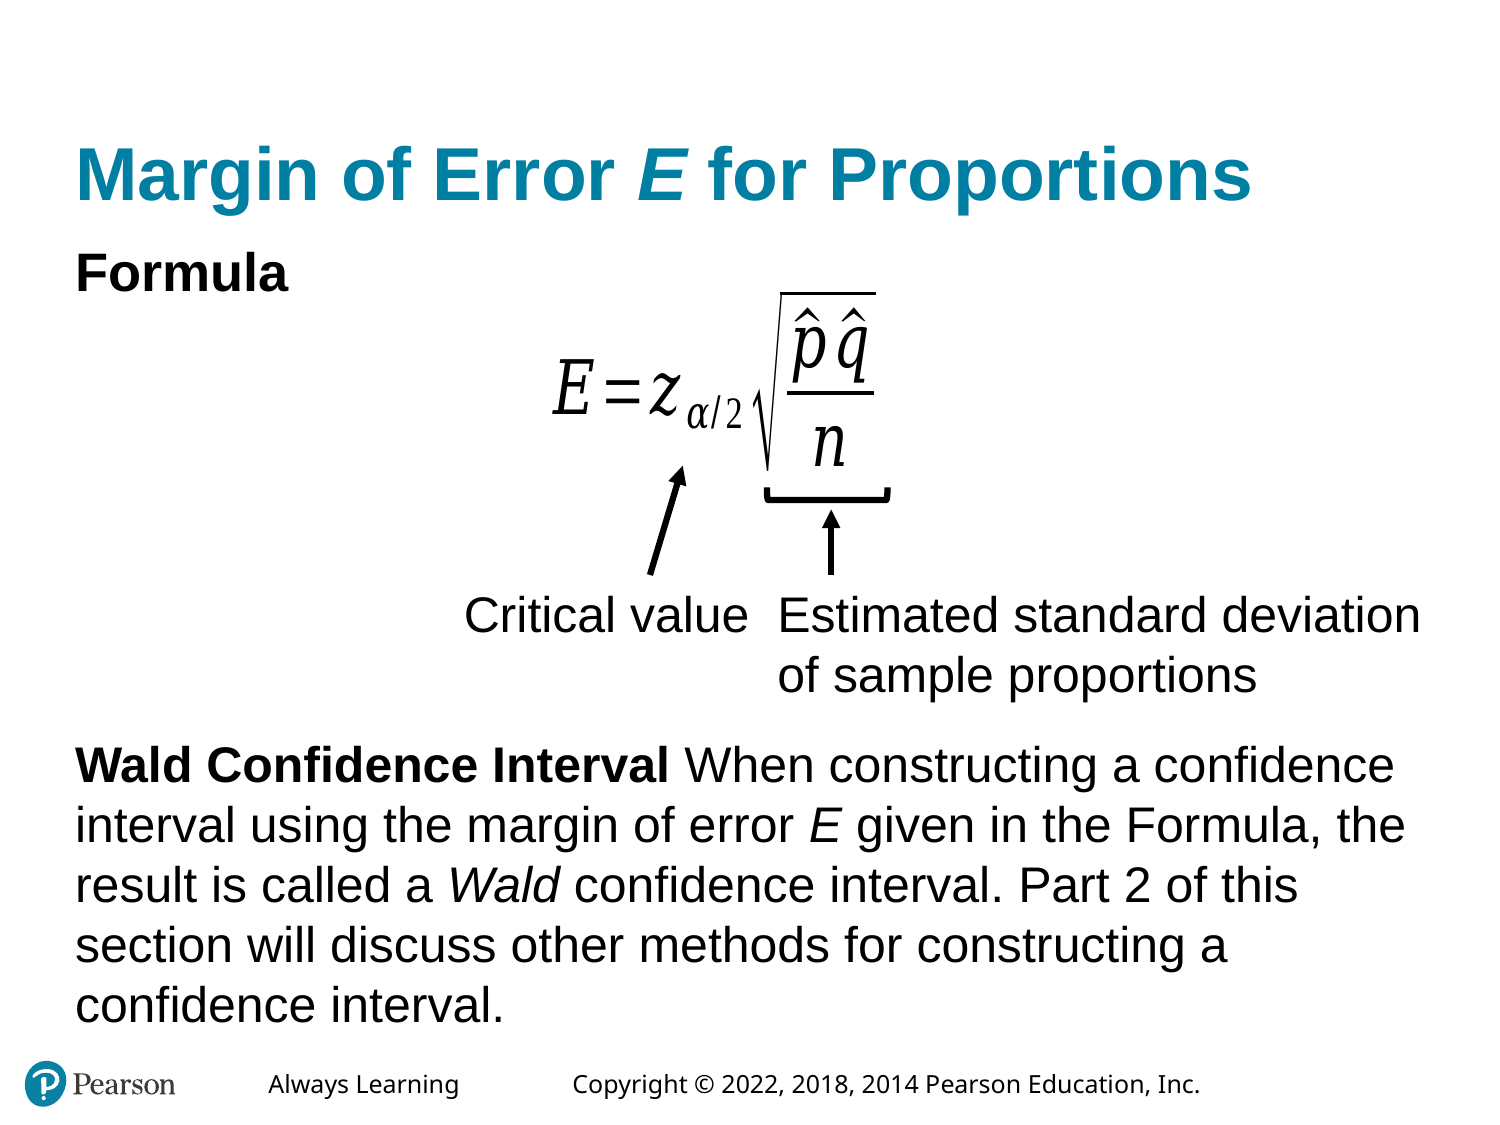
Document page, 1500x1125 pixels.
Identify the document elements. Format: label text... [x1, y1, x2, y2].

text_box [766, 487, 889, 501]
list Formula [75, 237, 300, 313]
text_box Critical value [448, 574, 762, 650]
text_box Estimated standard deviation of sample proportions [762, 574, 1450, 710]
title Margin of Error E for Proportions [75, 35, 1425, 216]
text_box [649, 465, 684, 576]
text_box Wald Confidence Interval When constructing a confidence interval using the margin of error E given in the Formula, the result is called a Wald confidence interval. Part 2 of this section will discuss other methods for constructing a confidence interval. [74, 732, 1425, 1025]
